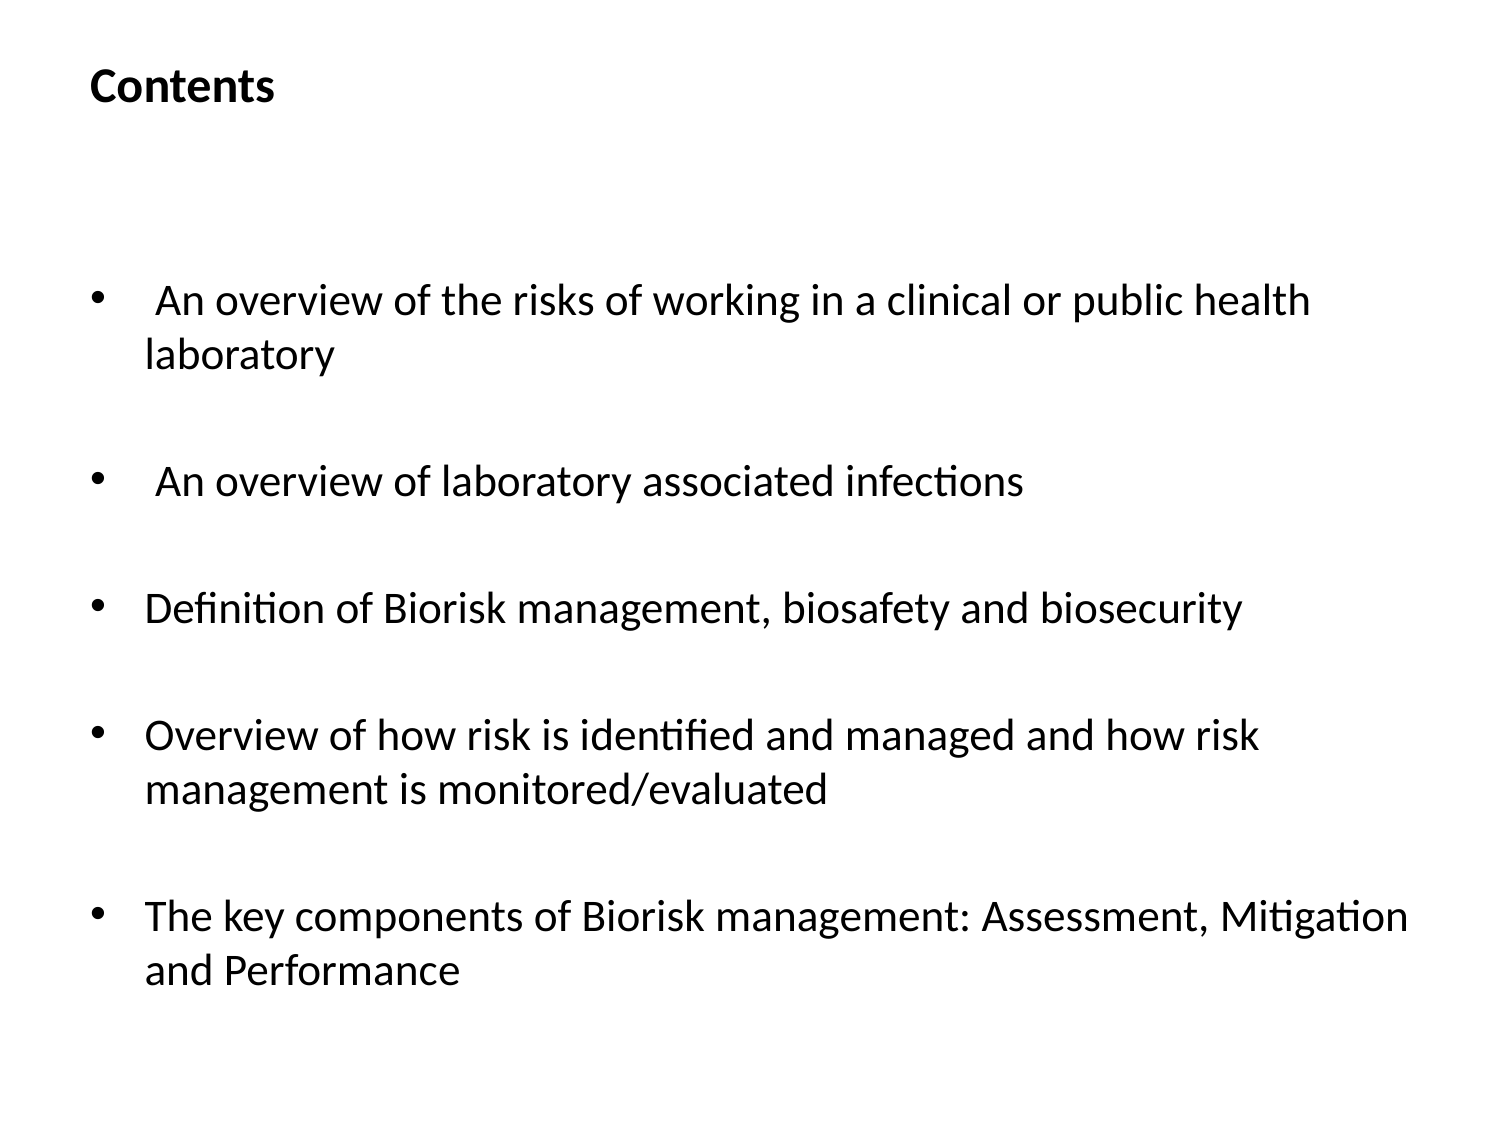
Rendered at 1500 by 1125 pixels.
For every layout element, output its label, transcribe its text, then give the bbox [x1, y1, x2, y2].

list An overview of the risks of working in a clinical or public health laboratory An overview of laboratory associated infections Definition of Biorisk management, biosafety and biosecurity Overview of how risk is identified and managed and how risk management is monitored/evaluated The key components of Biorisk management: Assessment, Mitigation and Performance [75, 262, 1425, 1005]
title Contents [75, 45, 1425, 175]
